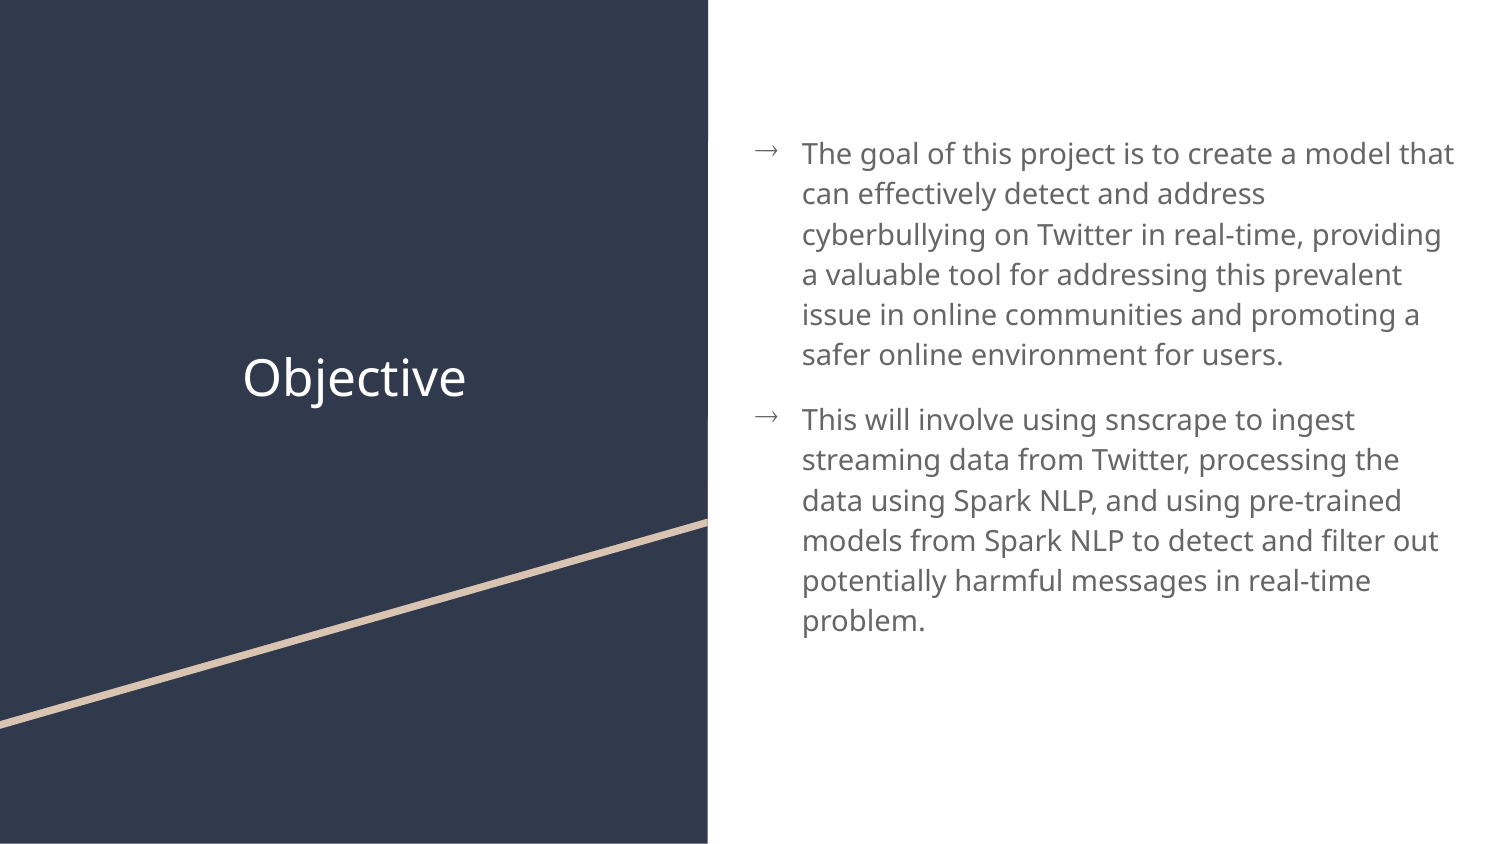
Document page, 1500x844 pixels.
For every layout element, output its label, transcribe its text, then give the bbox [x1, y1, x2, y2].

title Objective [36, 329, 674, 422]
list The goal of this project is to create a model that can effectively detect and address cyberbullying on Twitter in real-time, providing a valuable tool for addressing this prevalent issue in online communities and promoting a safer online environment for users. This will involve using snscrape to ingest streaming data from Twitter, processing the data using Spark NLP, and using pre-trained models from Spark NLP to detect and filter out potentially harmful messages in real-time problem. [740, 115, 1472, 729]
